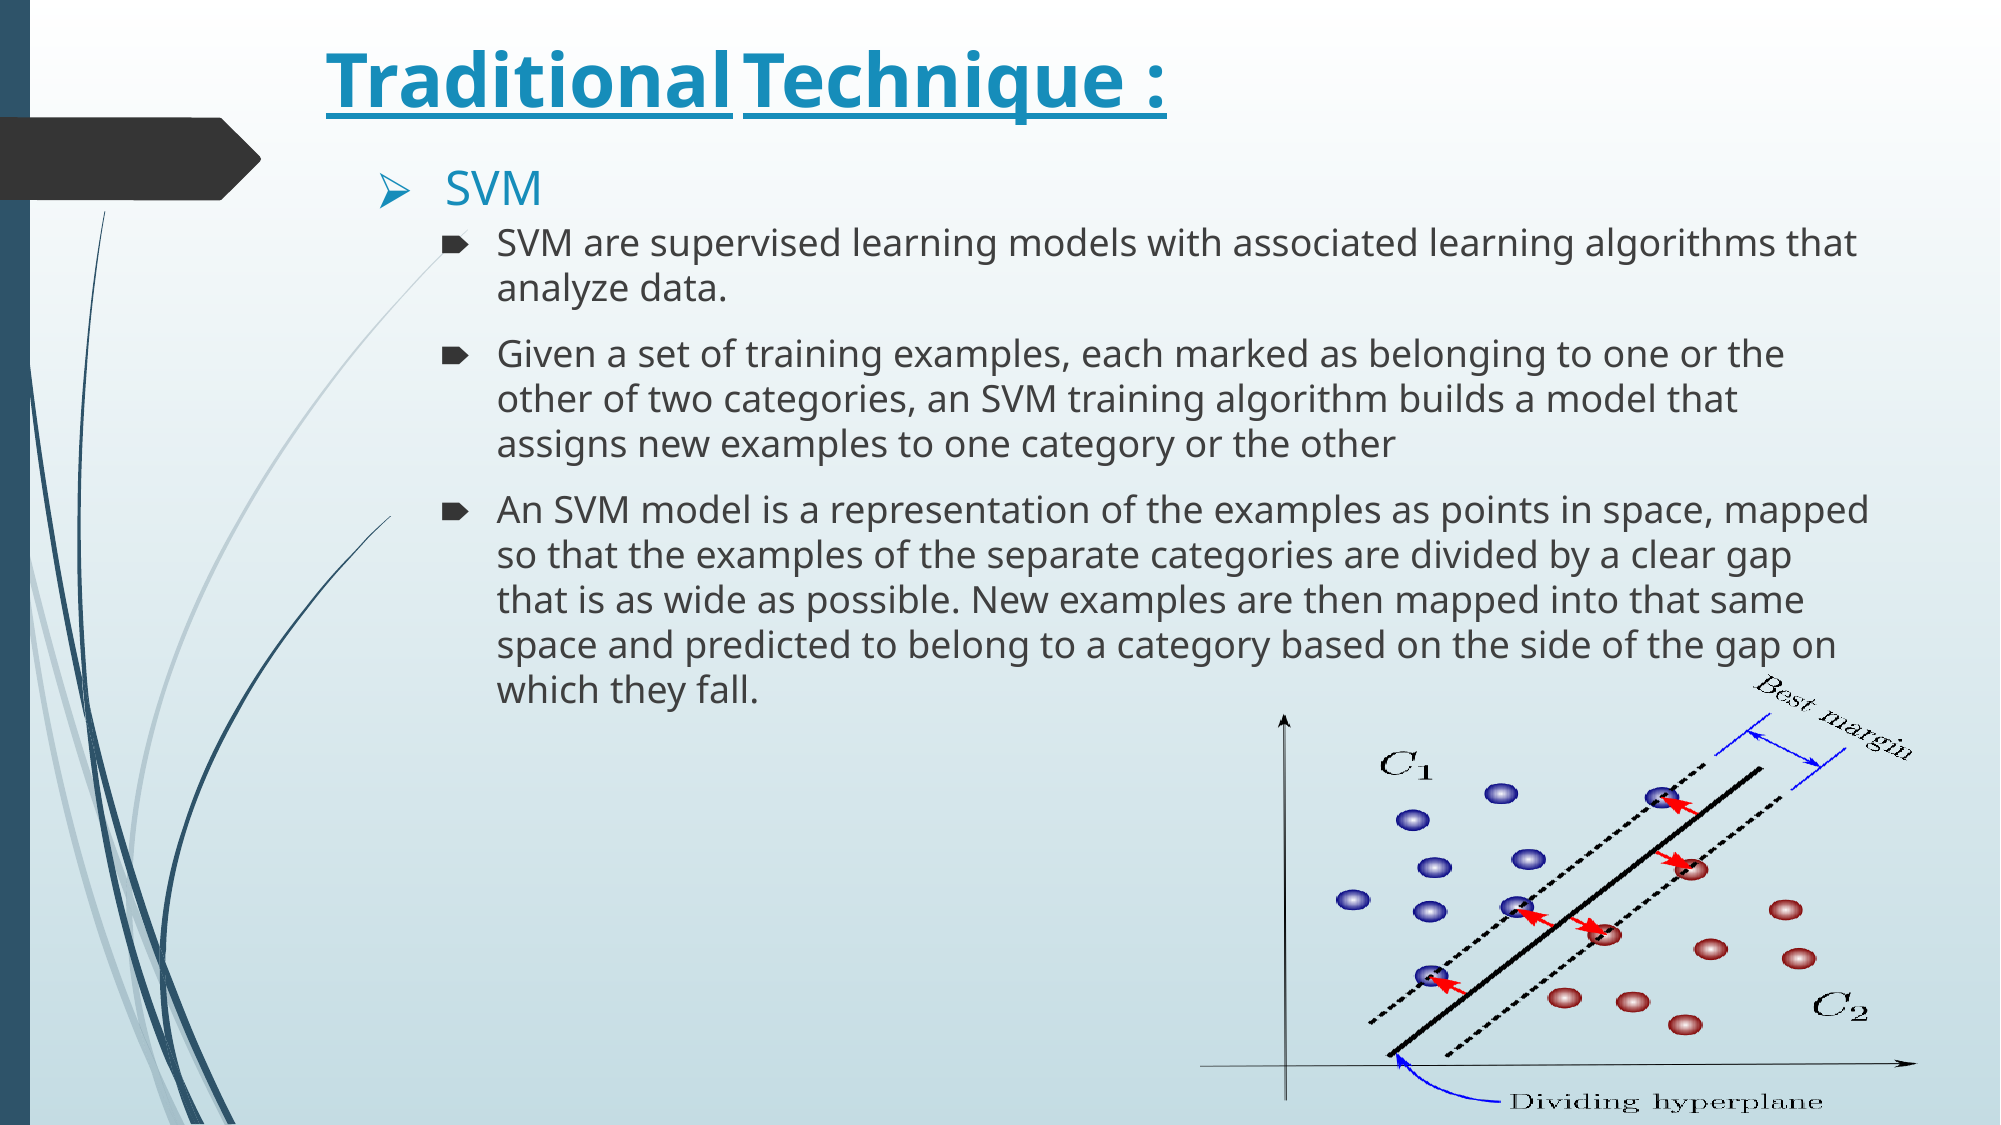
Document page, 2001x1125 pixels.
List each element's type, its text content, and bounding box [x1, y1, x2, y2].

title SVM [362, 149, 688, 223]
list SVM are supervised learning models with associated learning algorithms that analyze data. Given a set of training examples, each marked as belonging to one or the other of two categories, an SVM training algorithm builds a model that assigns new examples to one category or the other An SVM model is a representation of the examples as points in space, mapped so that the examples of the separate categories are divided by a clear gap that is as wide as possible. New examples are then mapped into that same space and predicted to belong to a category based on the side of the gap on which they fall. [425, 211, 1888, 832]
text_box Traditional Technique : [310, 24, 1206, 130]
picture [1199, 674, 1923, 1113]
